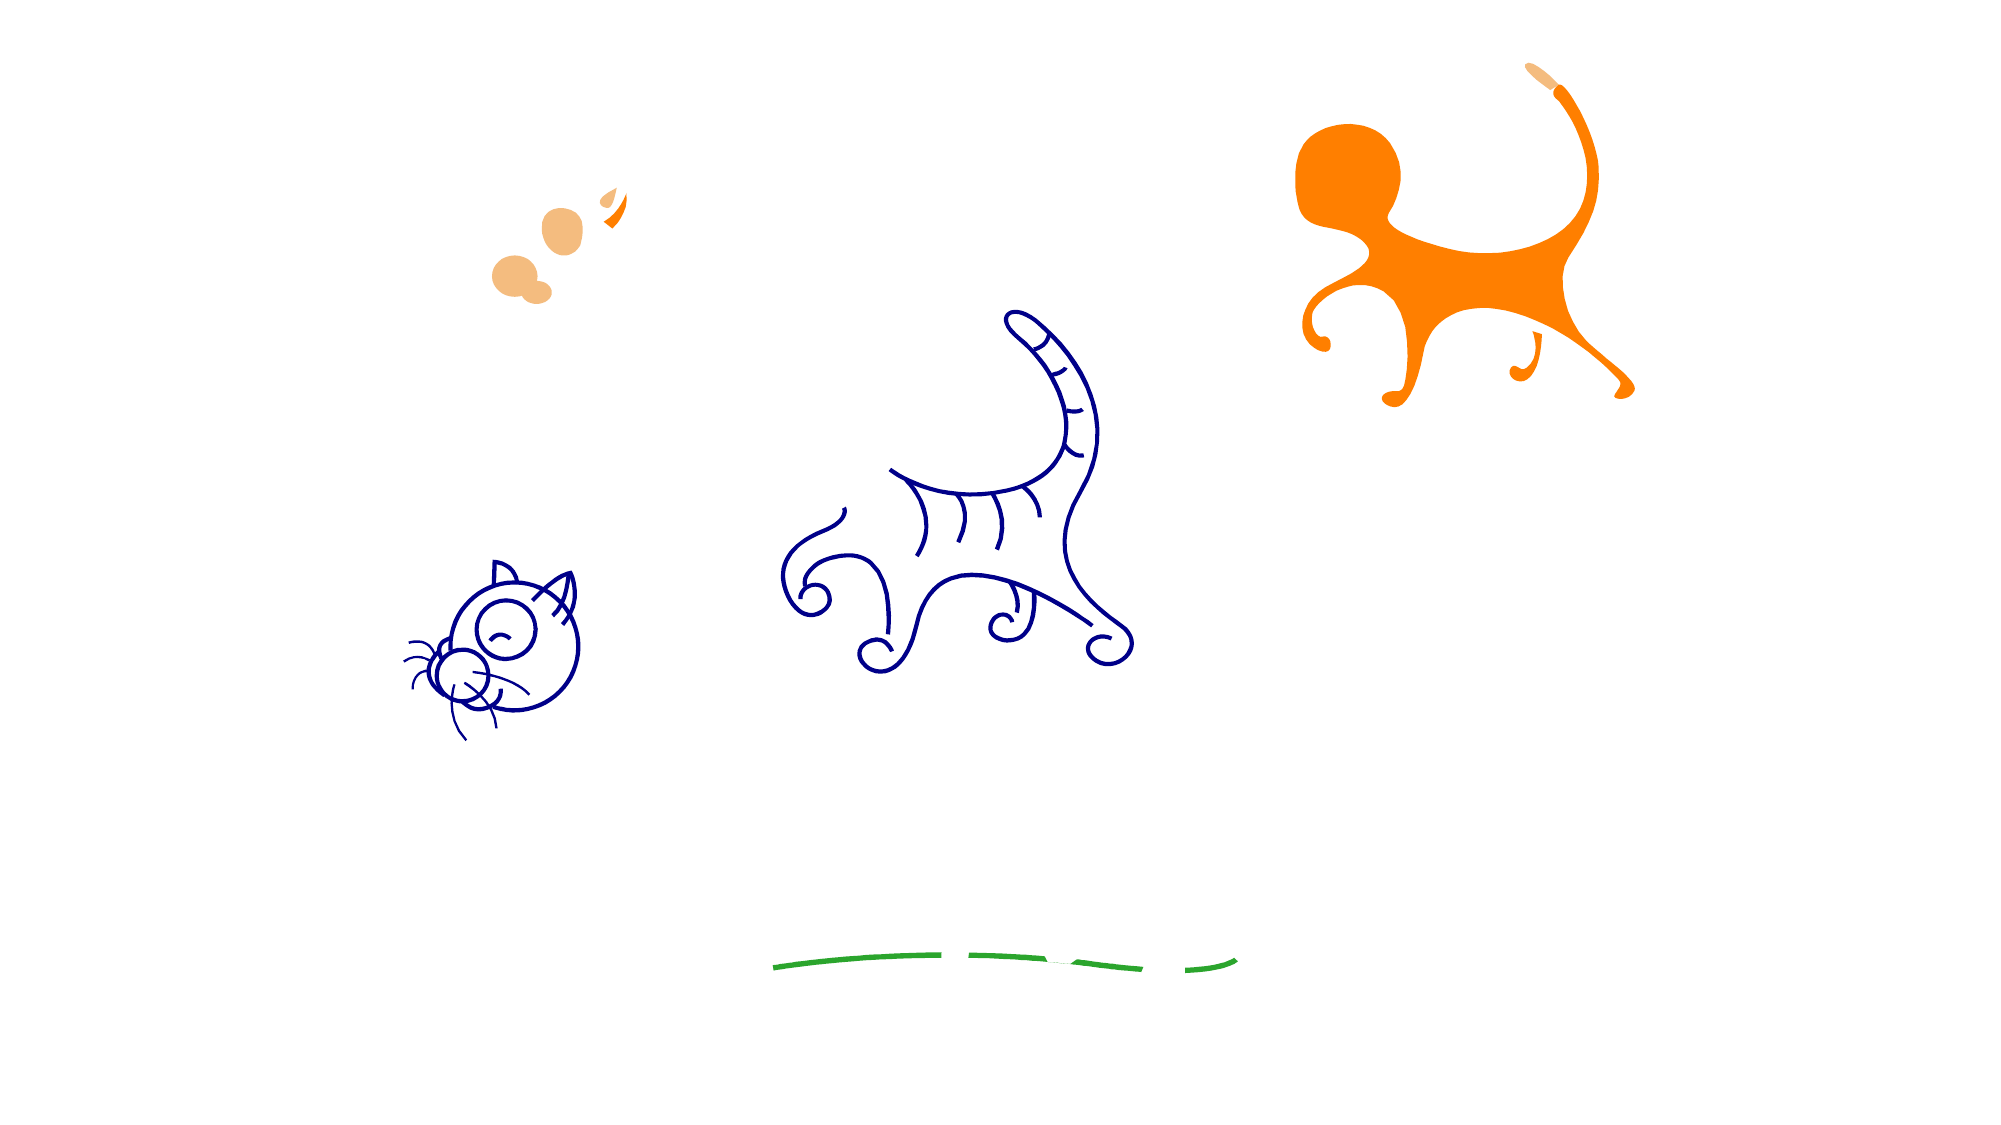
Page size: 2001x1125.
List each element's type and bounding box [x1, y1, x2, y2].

text_box [402, 559, 581, 742]
text_box [772, 952, 1239, 974]
text_box [491, 187, 627, 305]
text_box [1294, 62, 1636, 408]
text_box [780, 309, 1135, 674]
